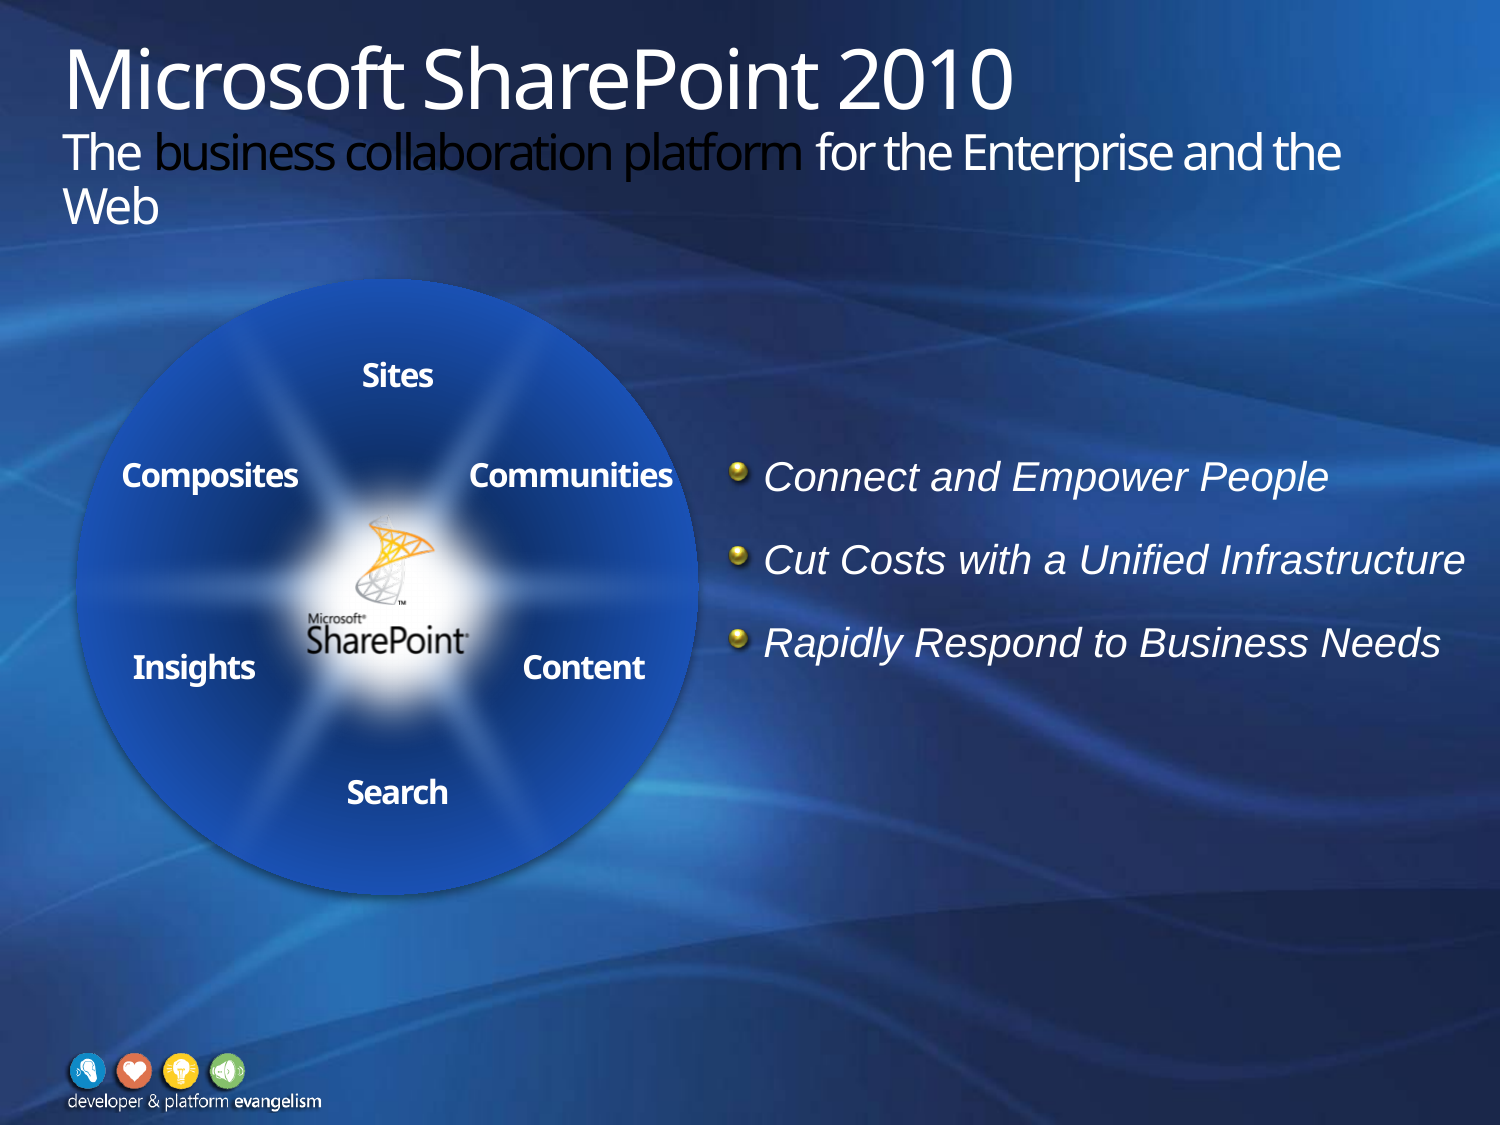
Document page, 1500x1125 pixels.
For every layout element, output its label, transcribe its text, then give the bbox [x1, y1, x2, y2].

title Microsoft SharePoint 2010 The business collaboration platform for the Enterprise and the Web [62, 37, 1438, 129]
picture [0, 0, 1500, 1125]
list Connect and Empower People Cut Costs with a Unified Infrastructure Rapidly Respond to Business Needs [768, 424, 1500, 663]
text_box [12, 262, 763, 913]
